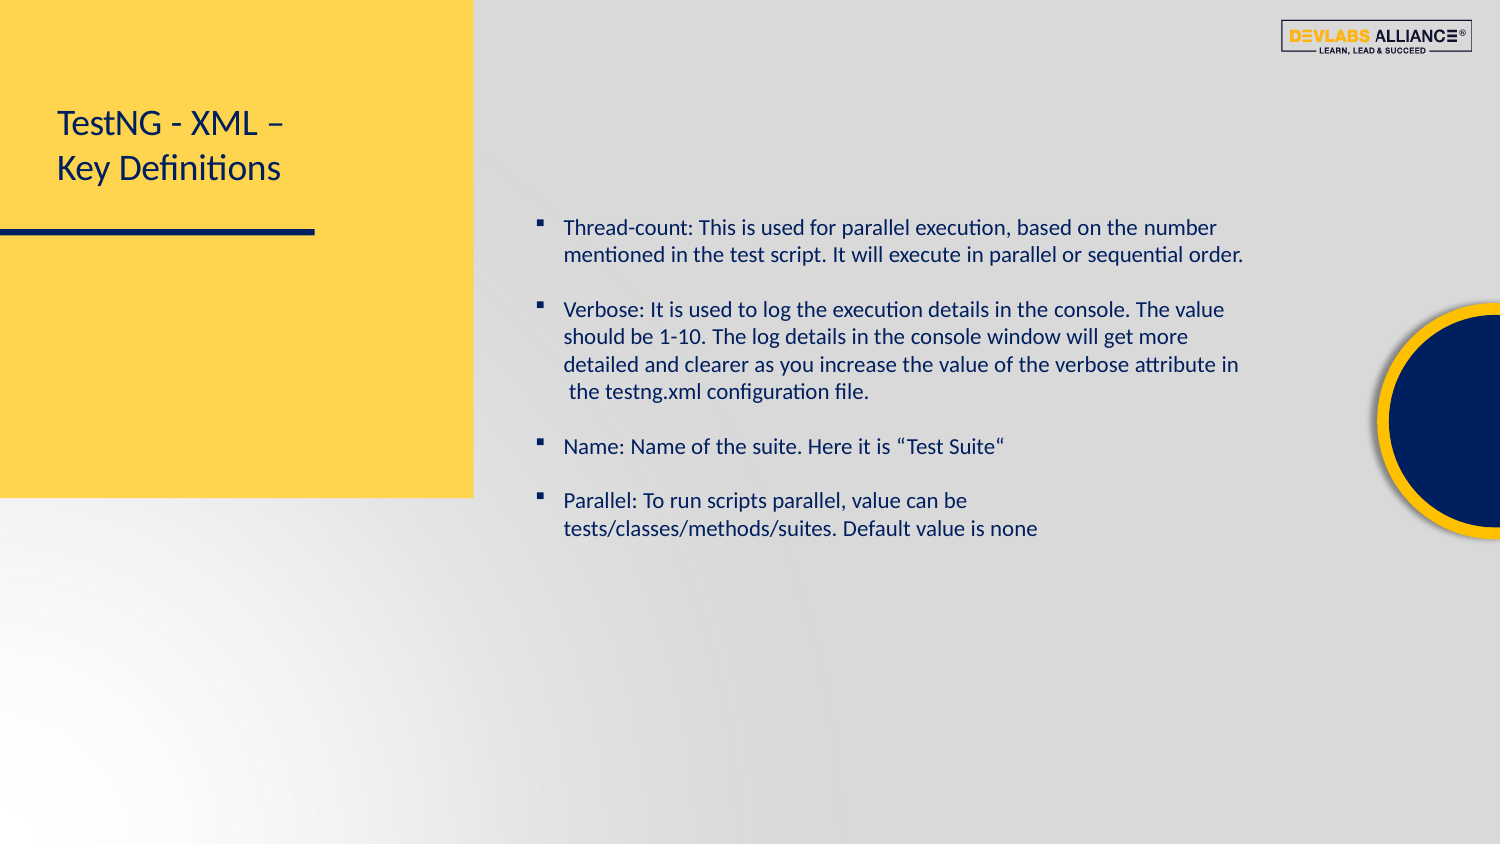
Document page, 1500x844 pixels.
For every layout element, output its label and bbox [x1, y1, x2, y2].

text_box [0, 0, 1500, 844]
picture [1281, 18, 1472, 55]
